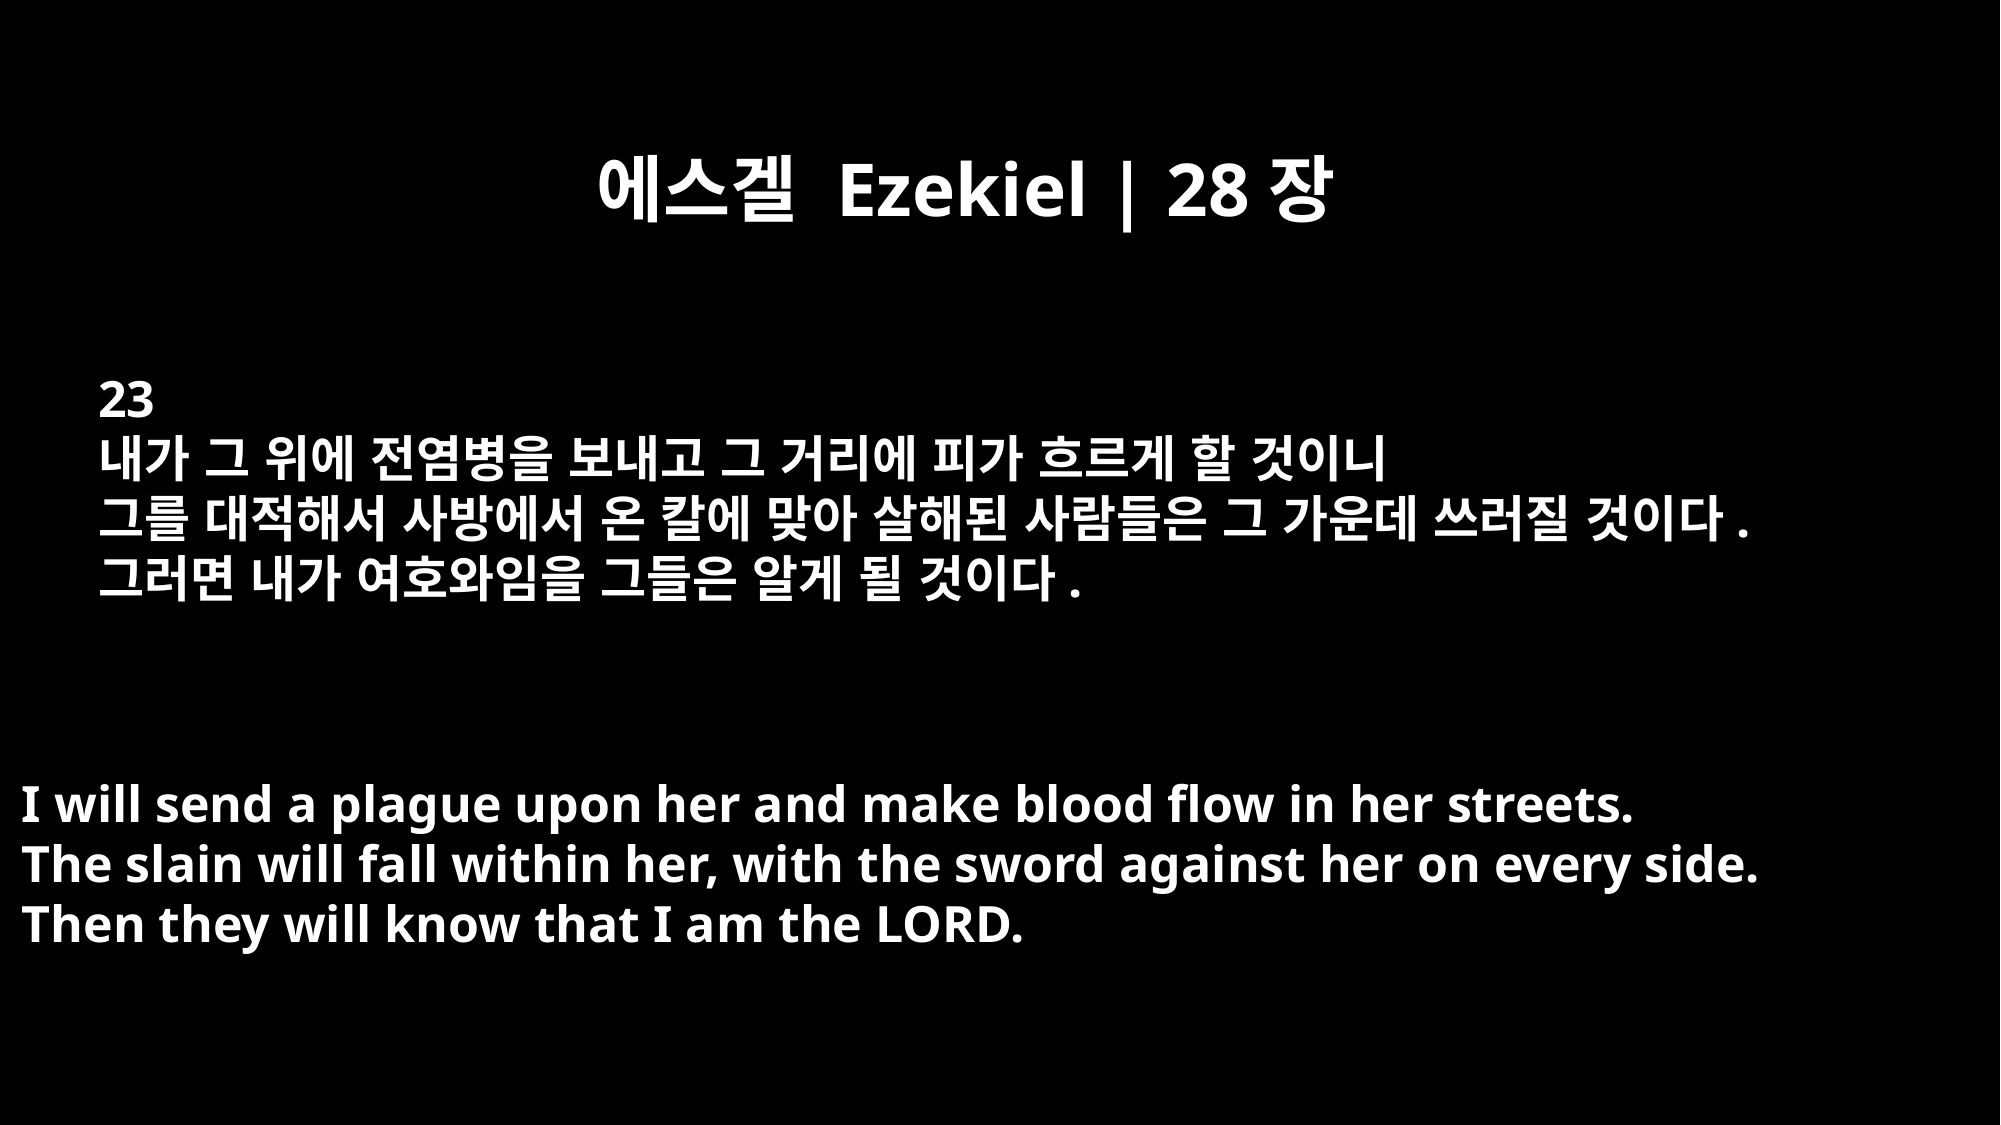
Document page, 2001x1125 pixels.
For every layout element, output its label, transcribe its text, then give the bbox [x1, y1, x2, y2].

text_box 에스겔 Ezekiel | 28장 [581, 136, 1351, 239]
text_box I will send a plague upon her and make blood flow in her streets. The slain will fall within her, with the sword against her on every side. Then they will know that I am the LORD. [7, 764, 1789, 960]
text_box 23 내가 그 위에 전염병을 보내고 그 거리에 피가 흐르게 할 것이니 그를 대적해서 사방에서 온 칼에 맞아 살해된 사람들은 그 가운데 쓰러질 것이다. 그러면 내가 여호와임을 그들은 알게 될 것이다. [83, 359, 1779, 615]
